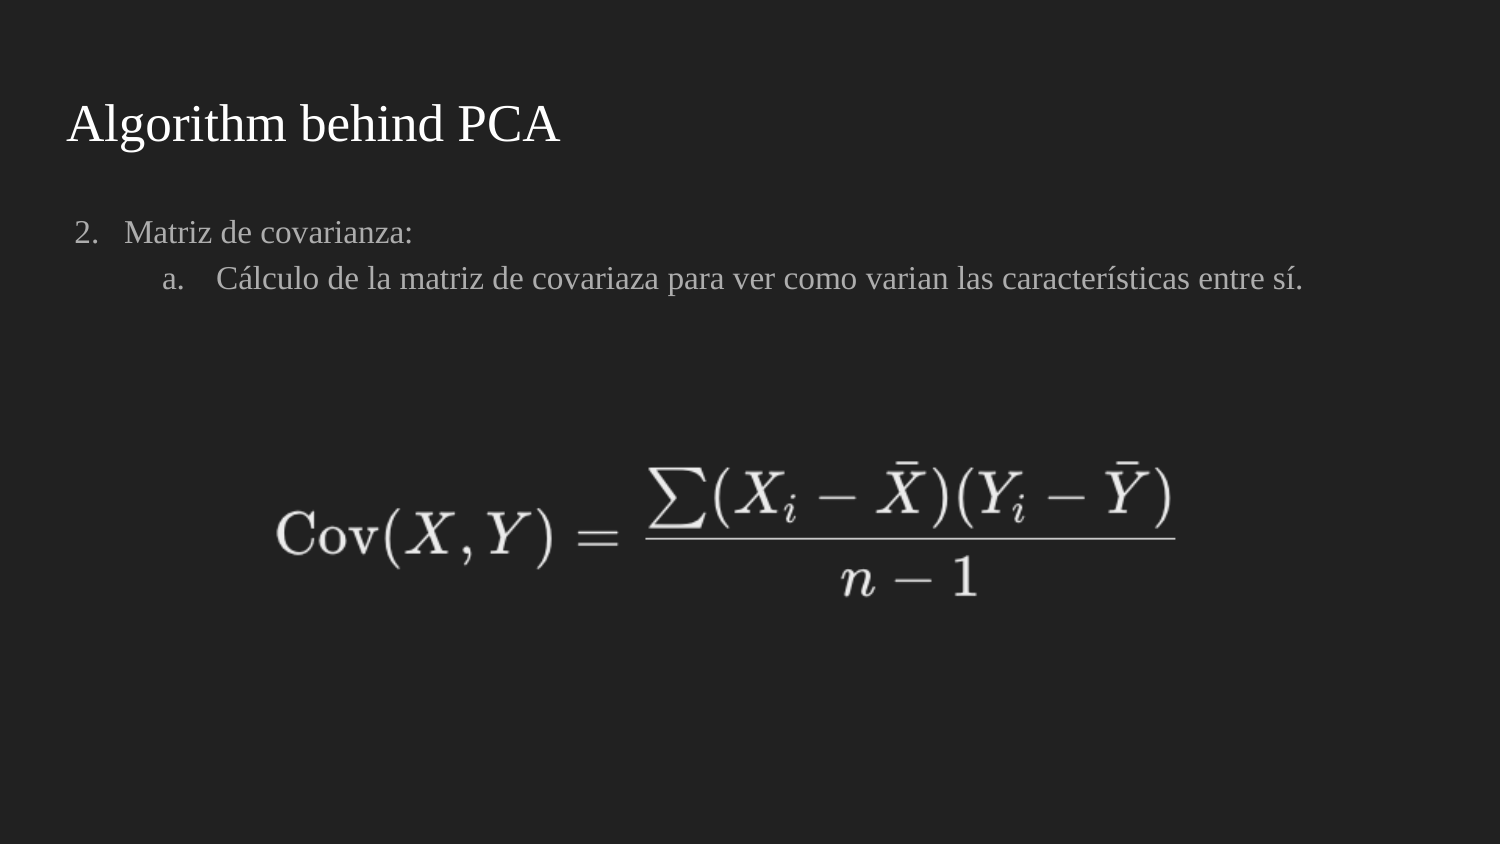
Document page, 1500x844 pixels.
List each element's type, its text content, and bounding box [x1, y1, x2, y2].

list 2. Matriz de covarianza: Cálculo de la matriz de covariaza para ver como varian las características entre sí. [51, 189, 1428, 358]
picture [232, 409, 1246, 630]
title Algorithm behind PCA [51, 72, 1449, 167]
